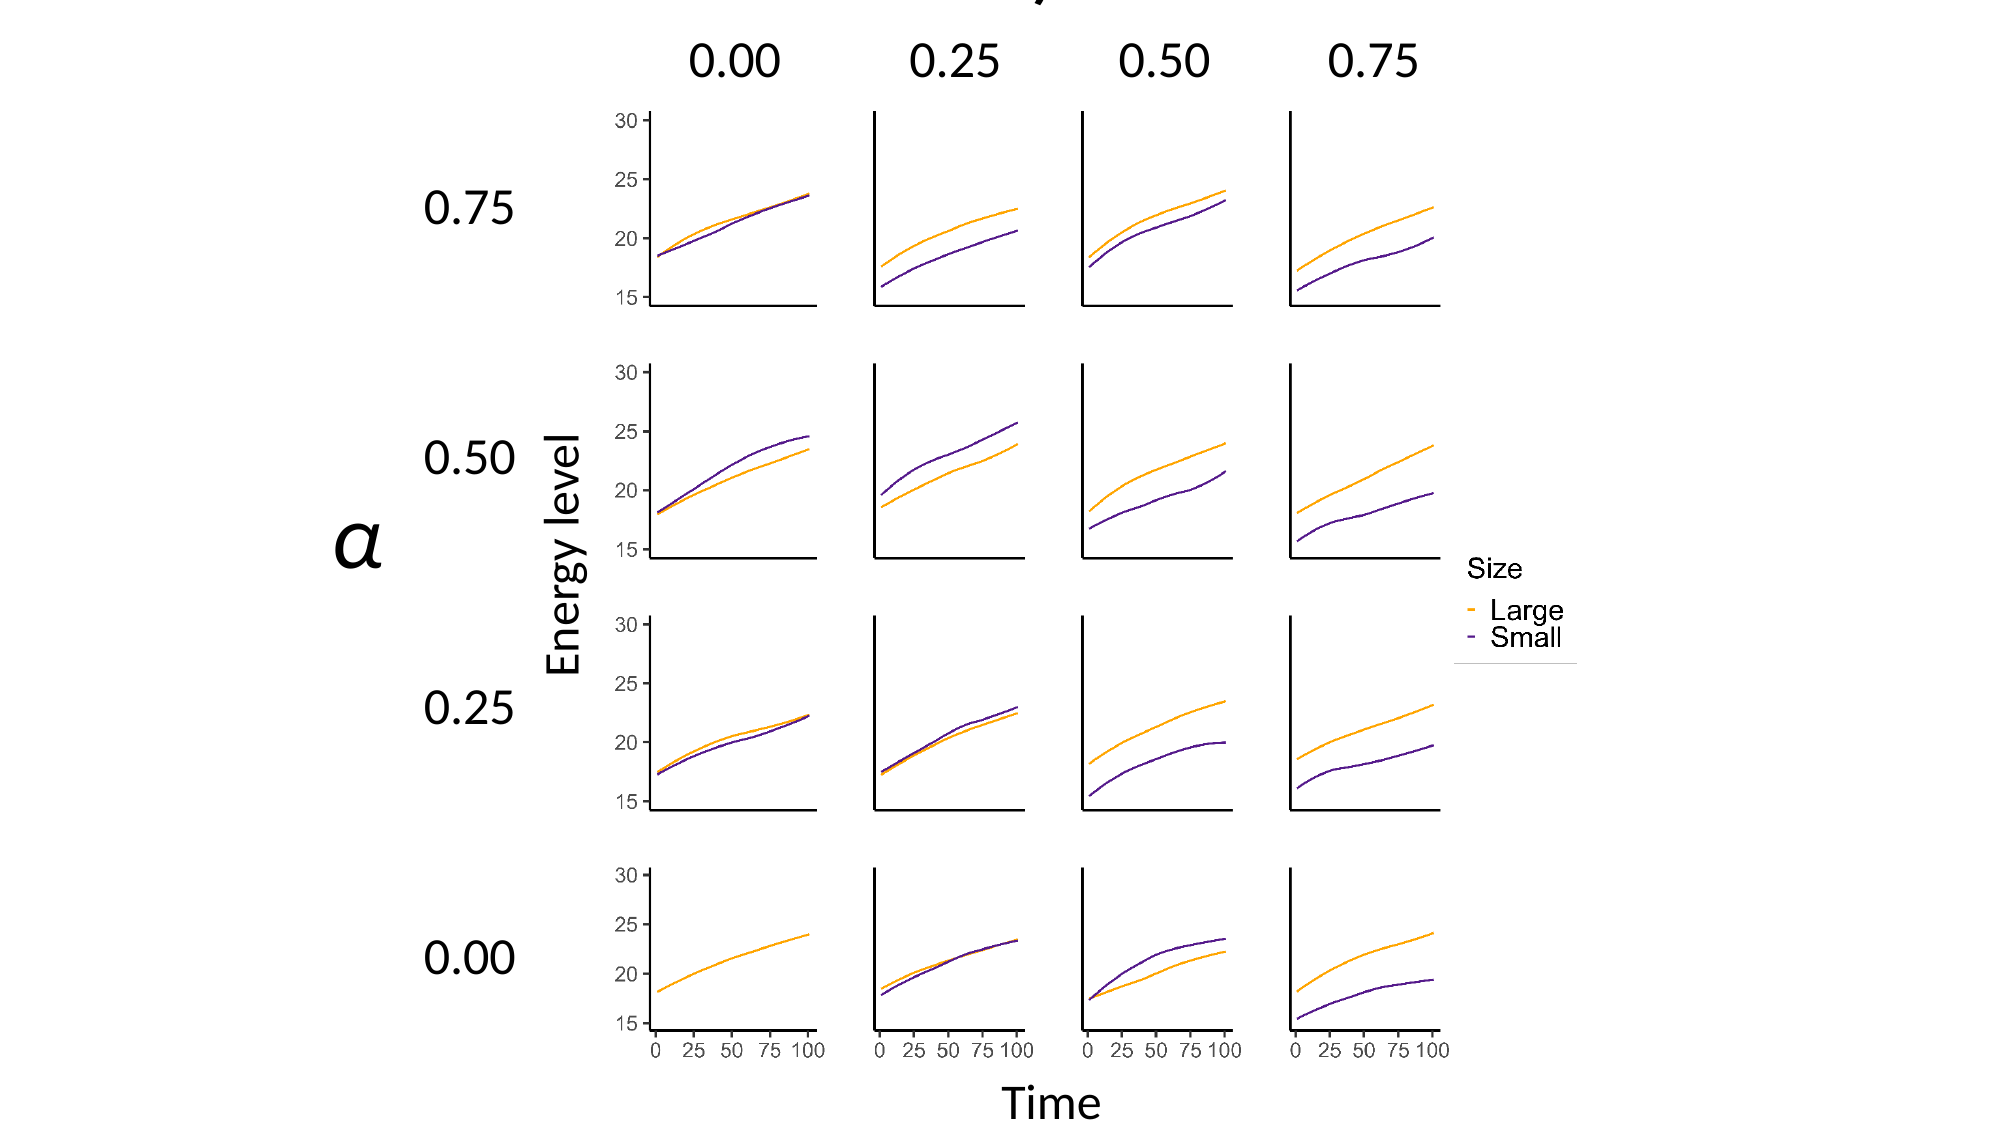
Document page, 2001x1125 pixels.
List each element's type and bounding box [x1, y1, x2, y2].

text_box [316, 0, 1598, 1125]
